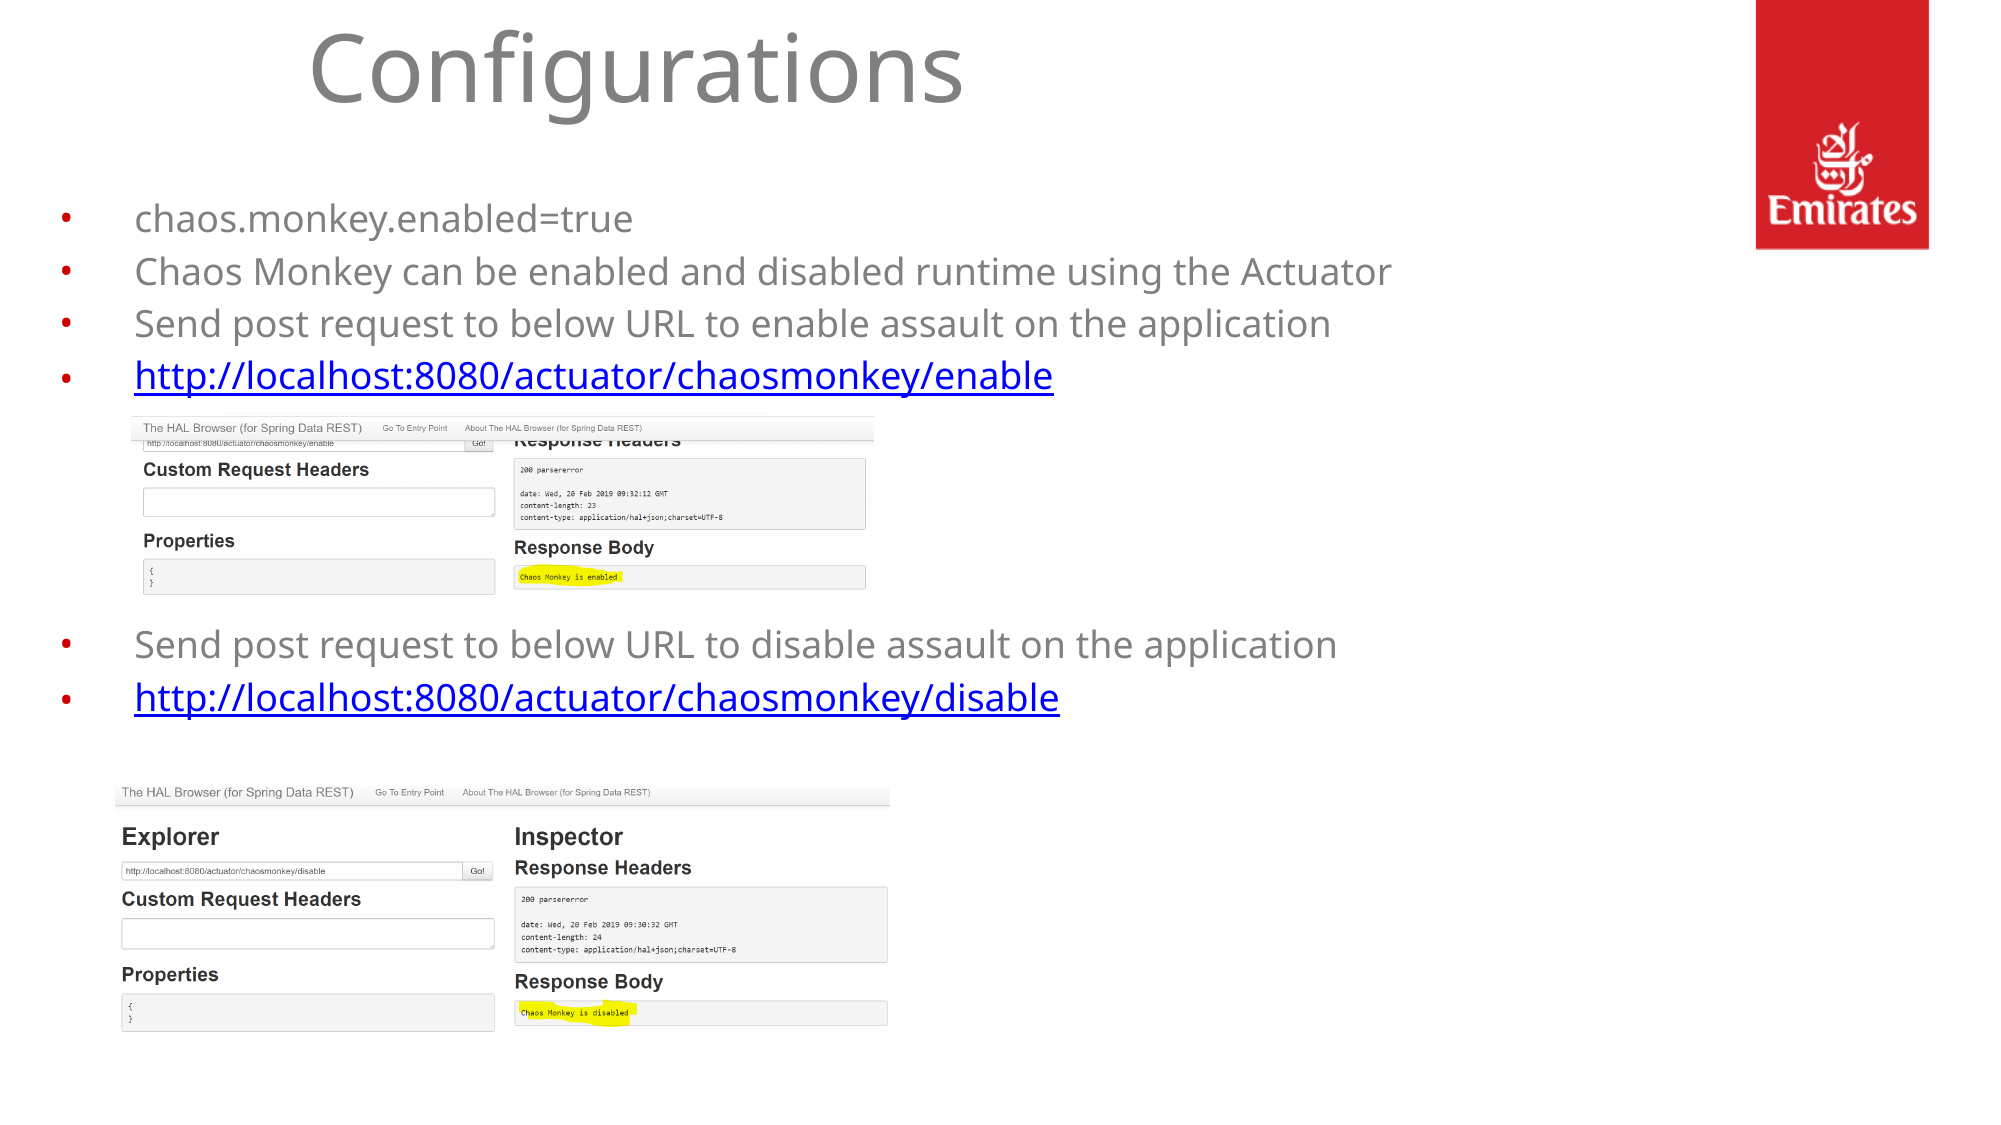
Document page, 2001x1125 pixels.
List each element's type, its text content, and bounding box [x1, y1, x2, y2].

picture [1755, 91, 1930, 250]
picture [115, 785, 890, 1038]
picture [130, 412, 875, 600]
title Configurations [142, 0, 1943, 91]
list chaos.monkey.enabled=true Chaos Monkey can be enabled and disabled runtime using the Actuator Send post request to below URL to enable assault on the application http://localhost:8080/actuator/chaosmonkey/enable Send post request to below URL to disable assault on the application http://localhost:8080/actuator/chaosmonkey/disable [44, 135, 1845, 878]
